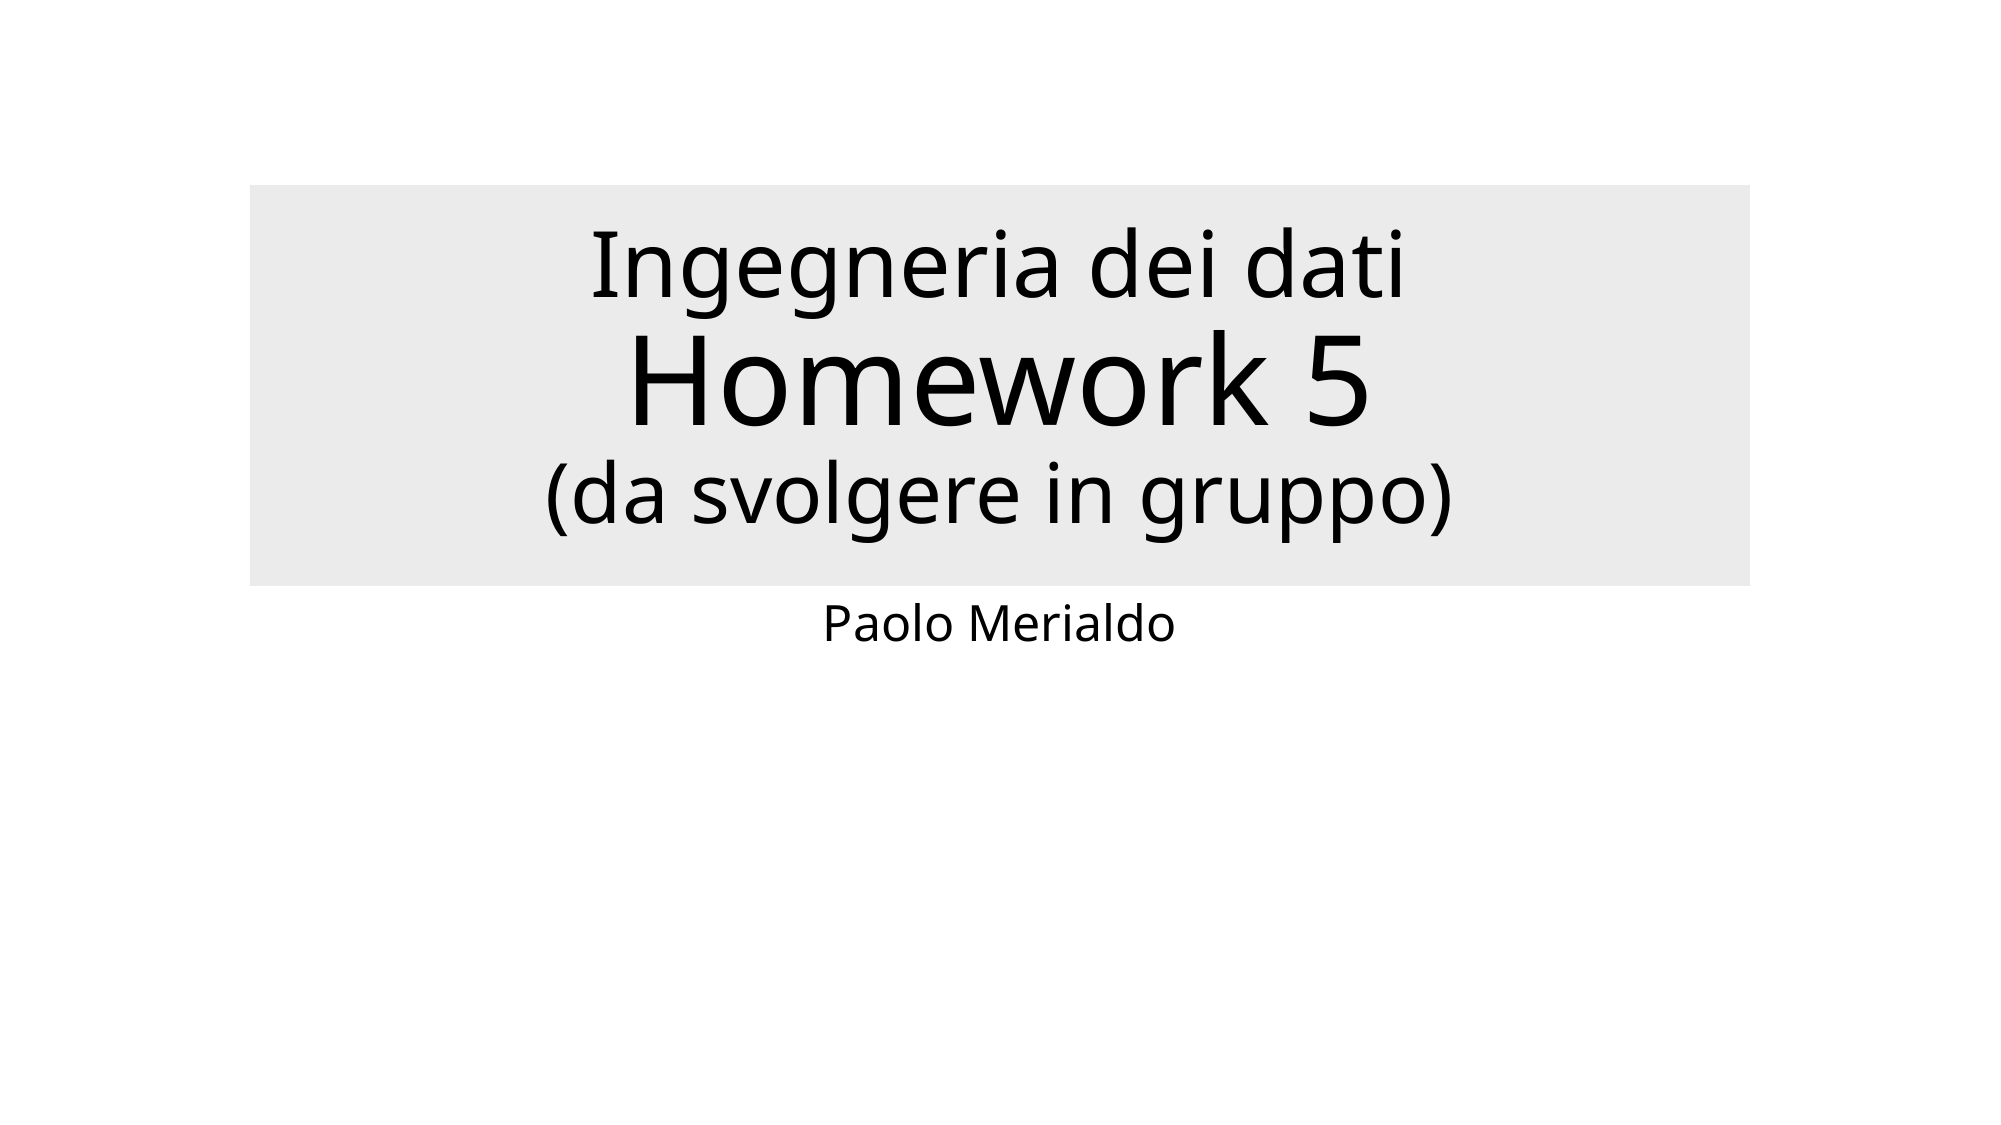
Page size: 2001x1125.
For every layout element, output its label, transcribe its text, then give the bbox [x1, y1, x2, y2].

subtitle Paolo Merialdo [249, 590, 1750, 863]
title Ingegneria dei dati Homework 5 (da svolgere in gruppo) [249, 184, 1750, 576]
